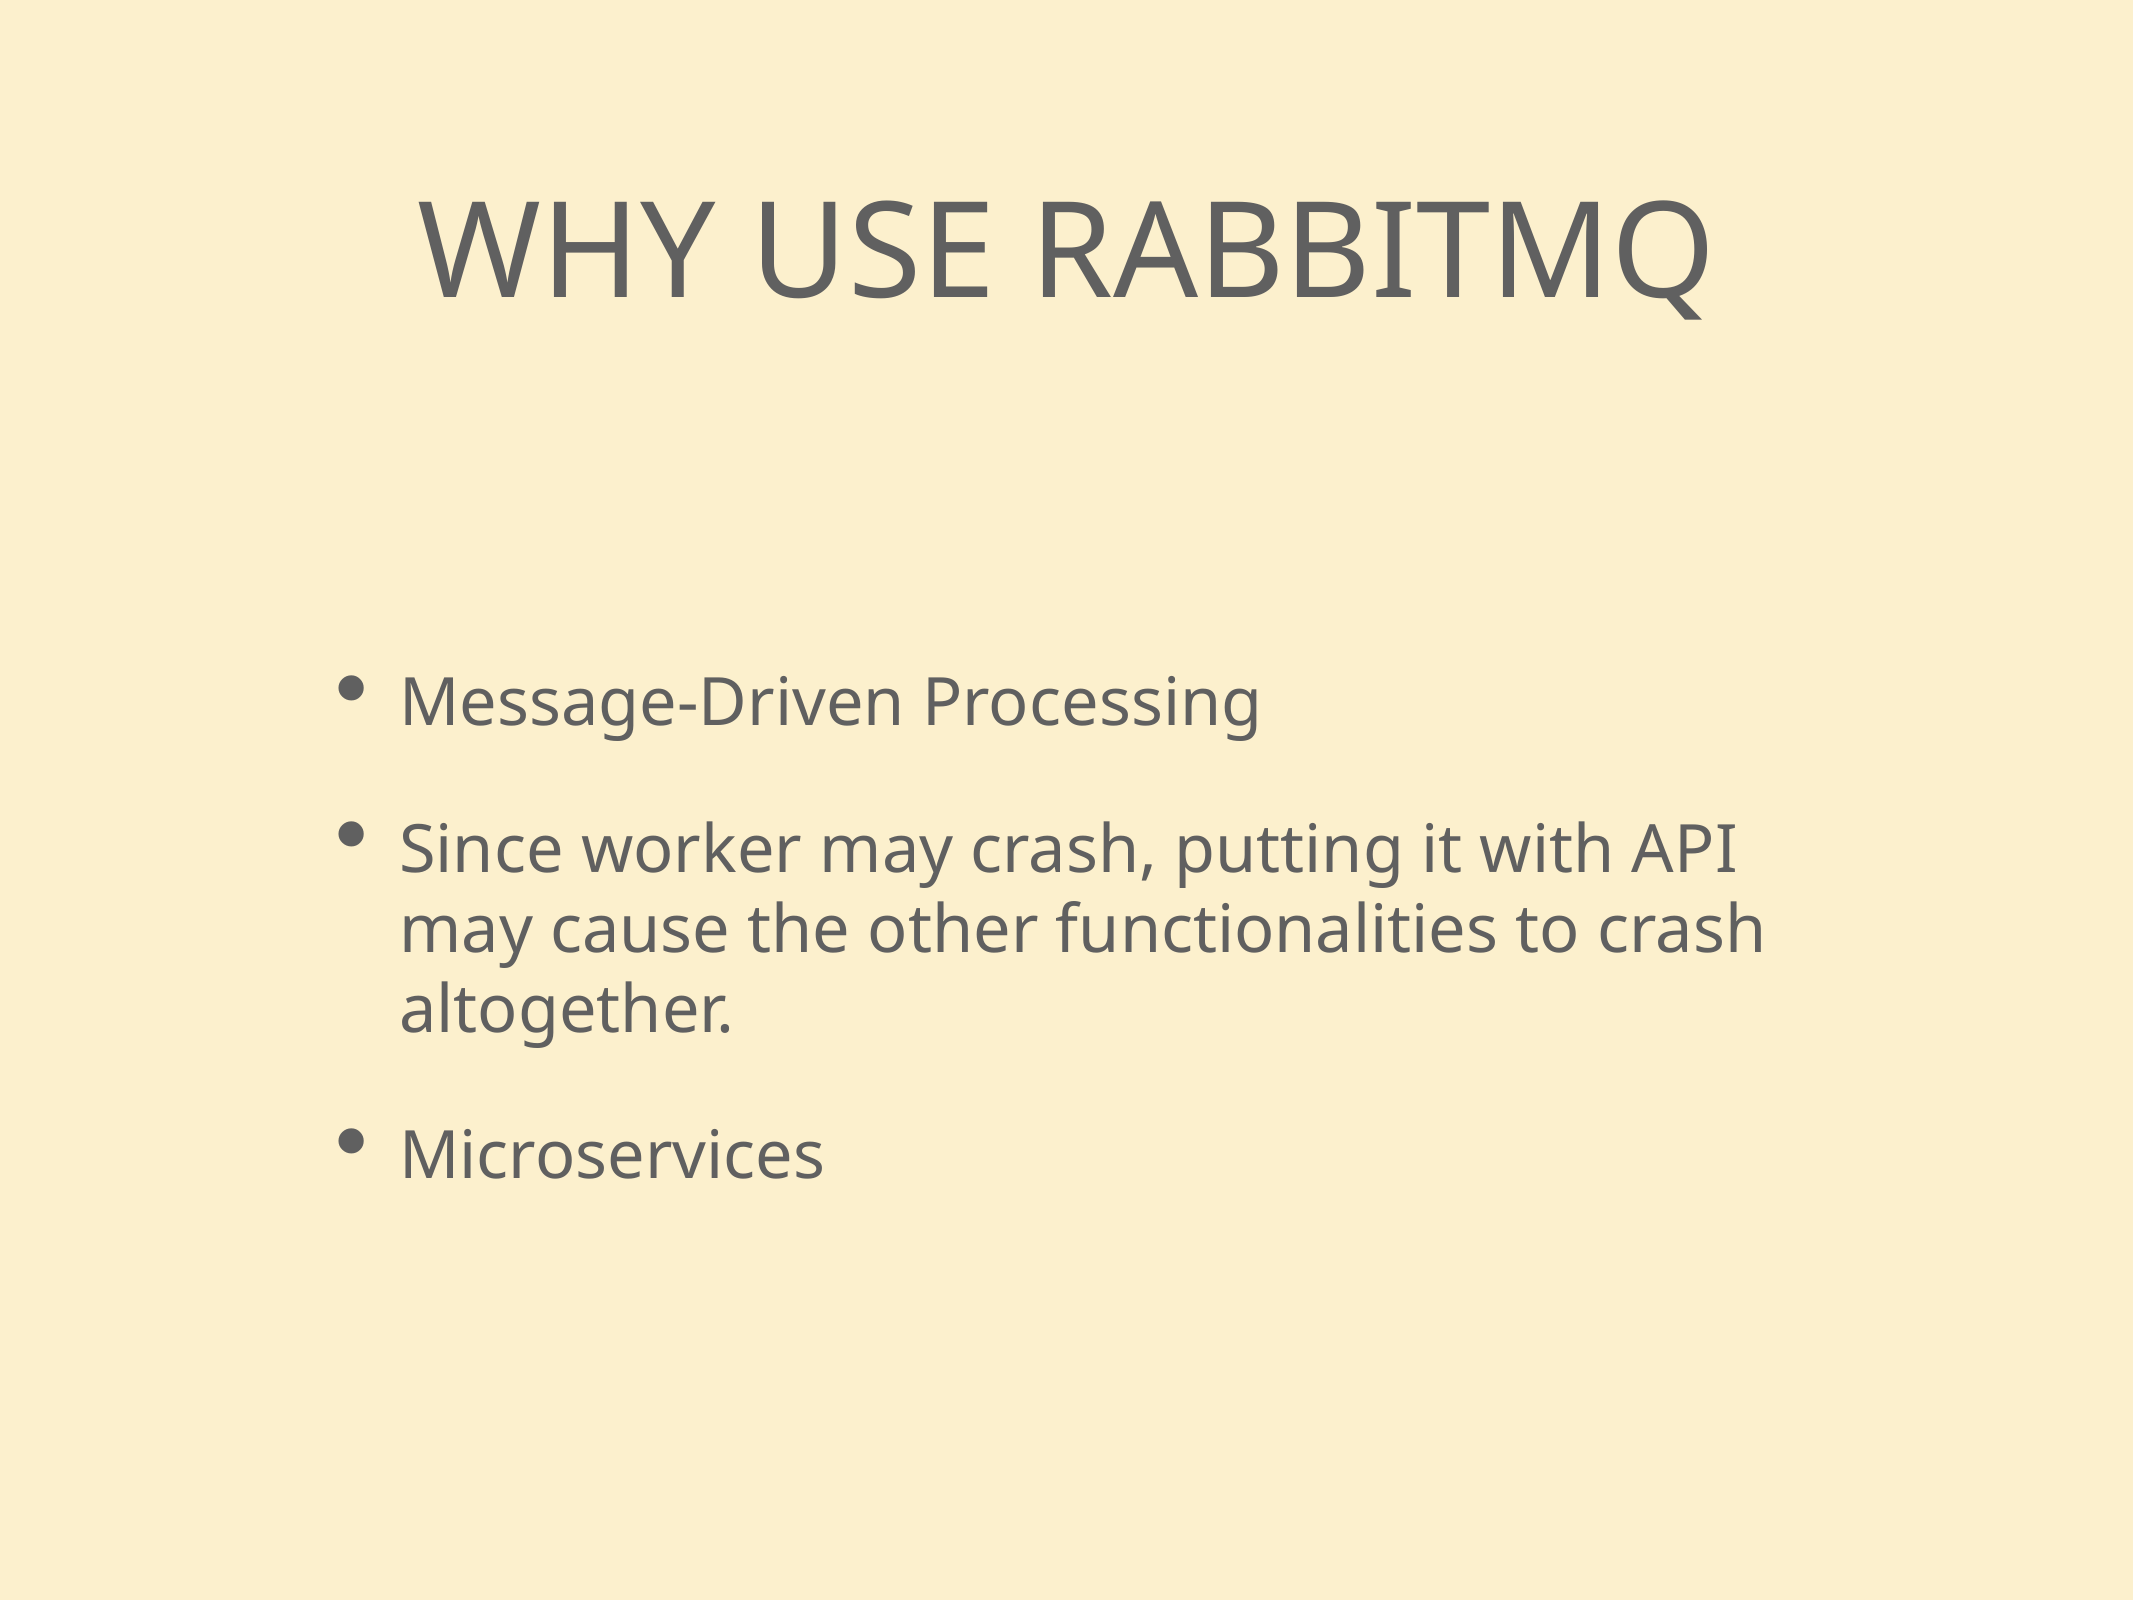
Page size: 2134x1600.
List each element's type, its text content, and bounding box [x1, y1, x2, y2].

list Message-Driven Processing Since worker may crash, putting it with API may cause the other functionalities to crash altogether. Microservices [328, 572, 1805, 1279]
text_box why use rabbitmq [329, 137, 1805, 372]
